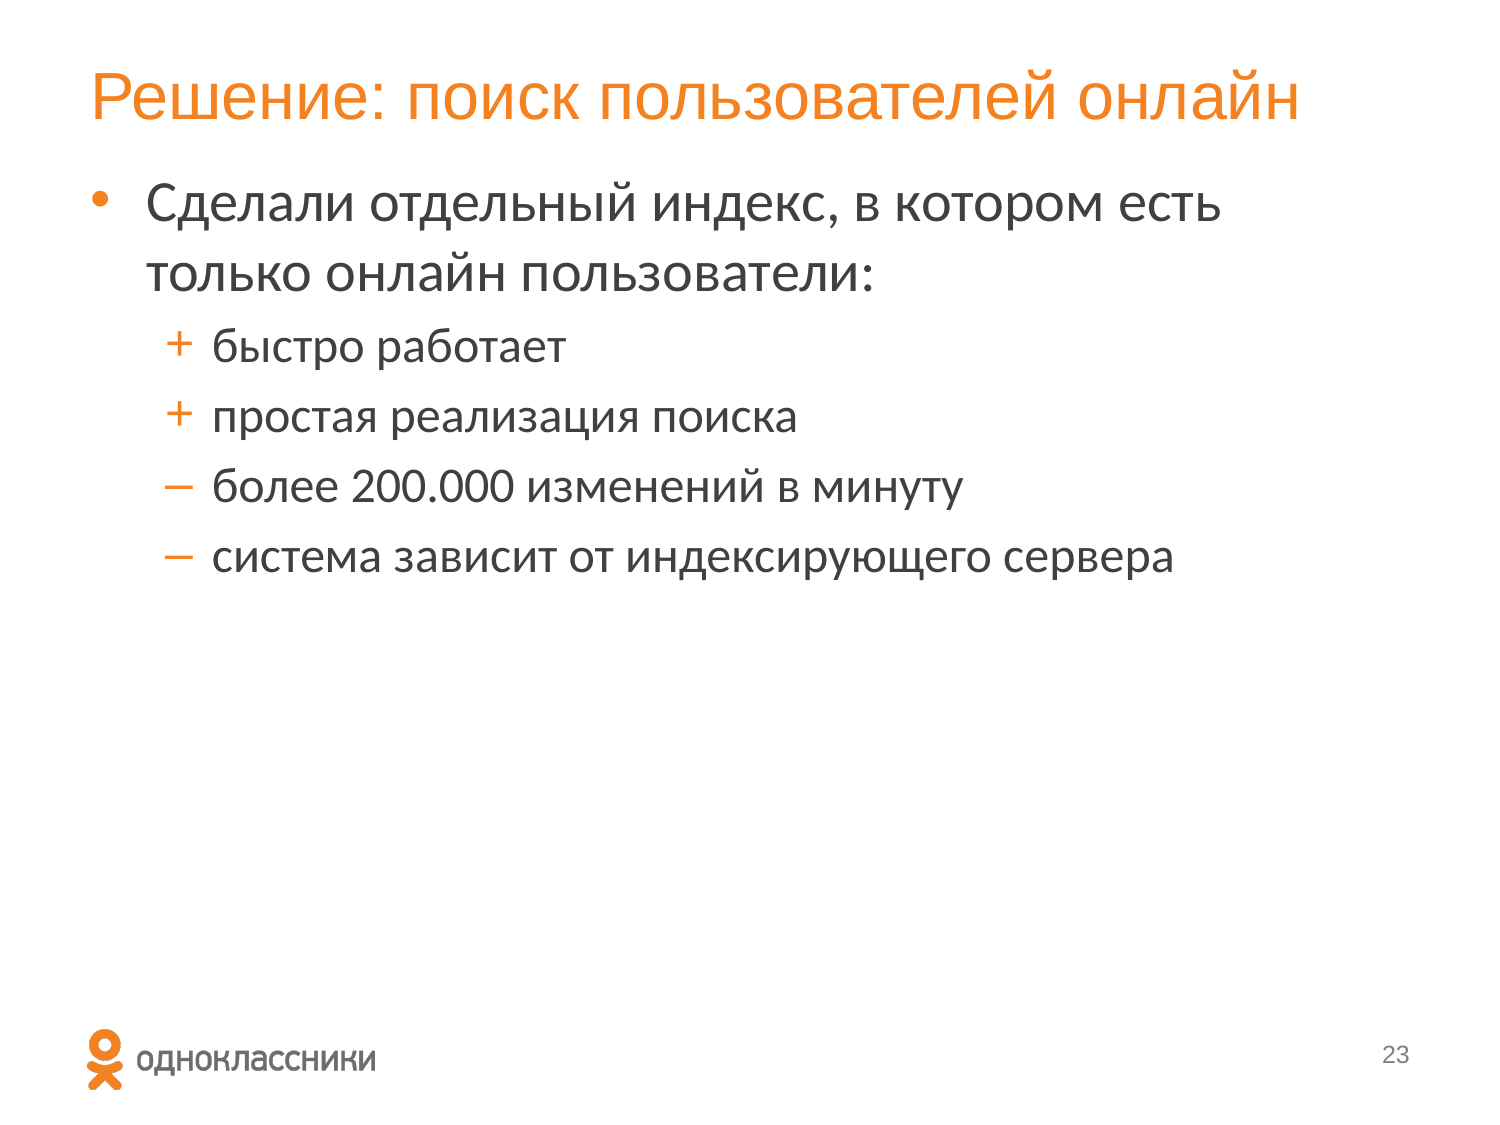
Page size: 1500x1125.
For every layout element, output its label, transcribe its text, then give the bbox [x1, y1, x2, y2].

slide_number 22 [1074, 1023, 1425, 1084]
title Решение: поиск пользователей онлайн [75, 45, 1425, 156]
picture [87, 1028, 375, 1090]
list Сделали отдельный индекс, в котором есть только онлайн пользователи: быстро работает простая реализация поиска более 200.000 изменений в минуту система зависит от индексирующего сервера [75, 155, 1410, 1005]
